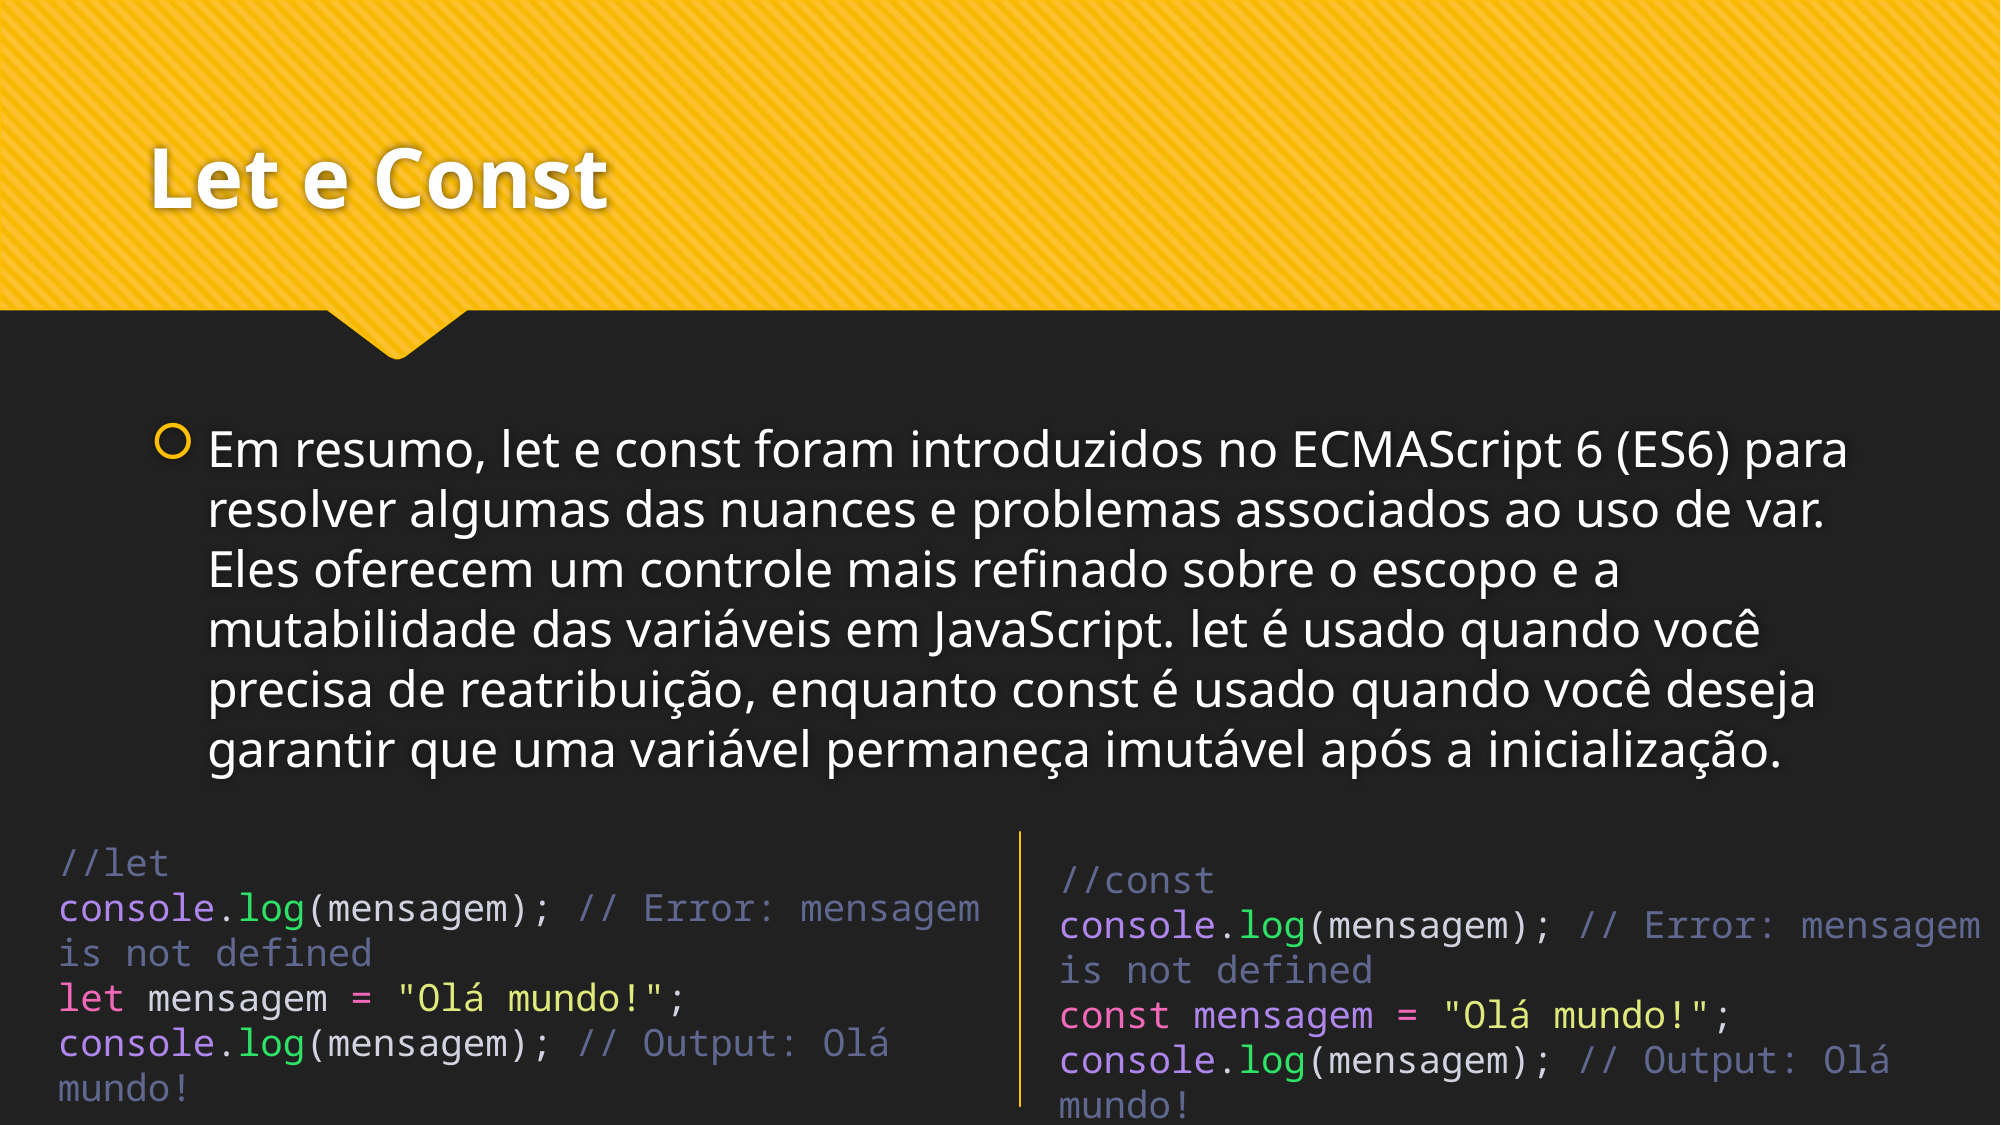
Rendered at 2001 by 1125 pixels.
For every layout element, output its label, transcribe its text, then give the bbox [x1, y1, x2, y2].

text_box //const console.log(mensagem); // Error: mensagem is not defined const mensagem = "Olá mundo!"; console.log(mensagem); // Output: Olá mundo! [1043, 849, 2000, 1125]
list Em resumo, let e const foram introduzidos no ECMAScript 6 (ES6) para resolver algumas das nuances e problemas associados ao uso de var. Eles oferecem um controle mais refinado sobre o escopo e a mutabilidade das variáveis em JavaScript. let é usado quando você precisa de reatribuição, enquanto const é usado quando você deseja garantir que uma variável permaneça imutável após a inicialização. [135, 381, 1868, 815]
text_box //let console.log(mensagem); // Error: mensagem is not defined let mensagem = "Olá mundo!"; console.log(mensagem); // Output: Olá mundo! [43, 831, 1044, 1117]
title Let e Const [132, 73, 1868, 233]
